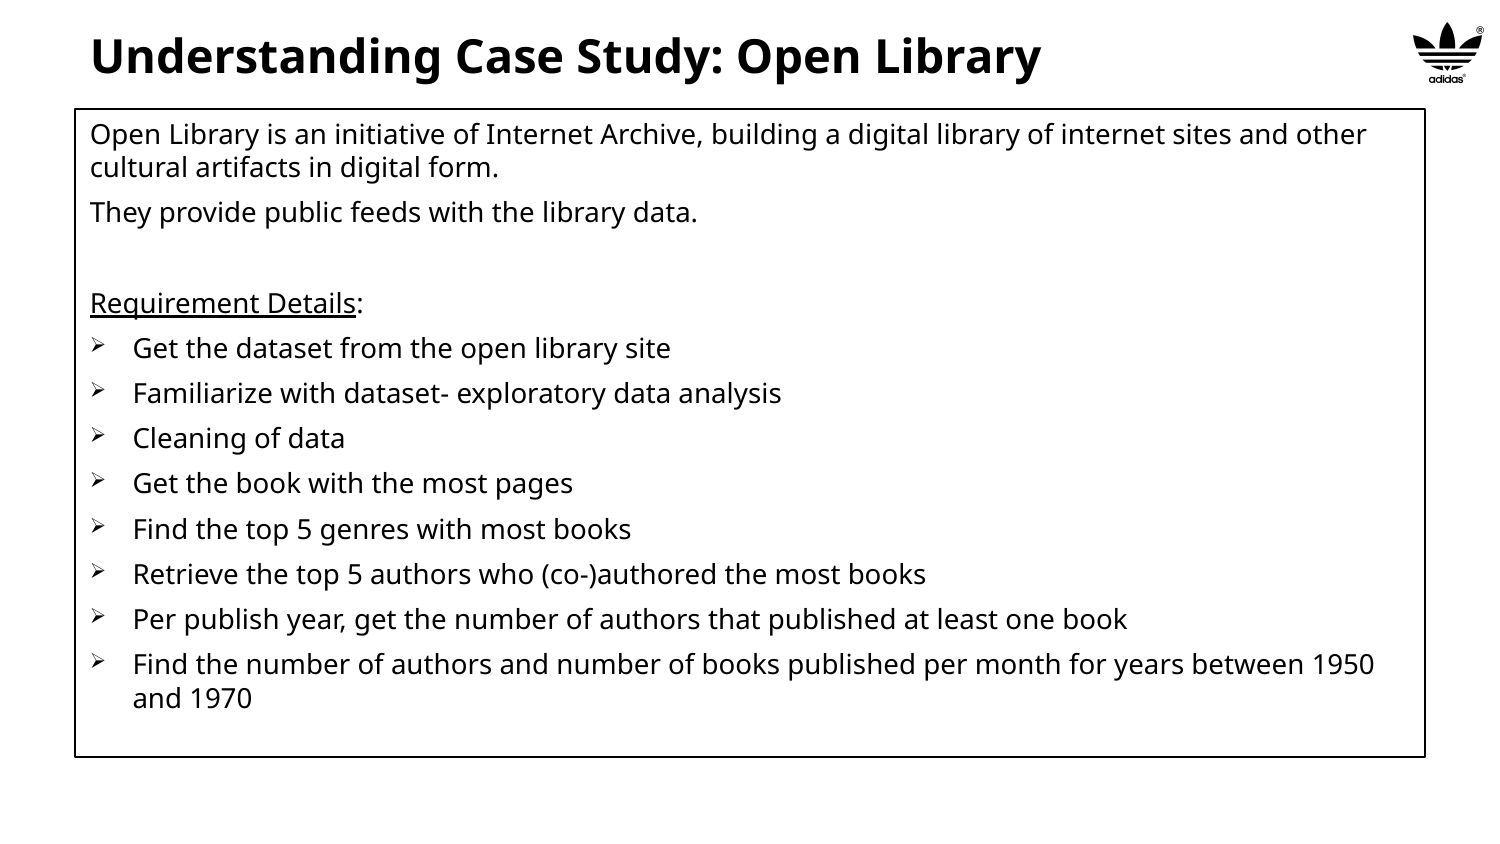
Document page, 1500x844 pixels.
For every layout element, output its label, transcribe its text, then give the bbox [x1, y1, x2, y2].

list Open Library is an initiative of Internet Archive, building a digital library of internet sites and other cultural artifacts in digital form. They provide public feeds with the library data. Requirement Details: Get the dataset from the open library site Familiarize with dataset- exploratory data analysis Cleaning of data Get the book with the most pages Find the top 5 genres with most books Retrieve the top 5 authors who (co-)authored the most books Per publish year, get the number of authors that published at least one book Find the number of authors and number of books published per month for years between 1950 and 1970 [75, 109, 1425, 758]
picture [1412, 16, 1485, 89]
title Understanding Case Study: Open Library [75, 18, 1411, 91]
